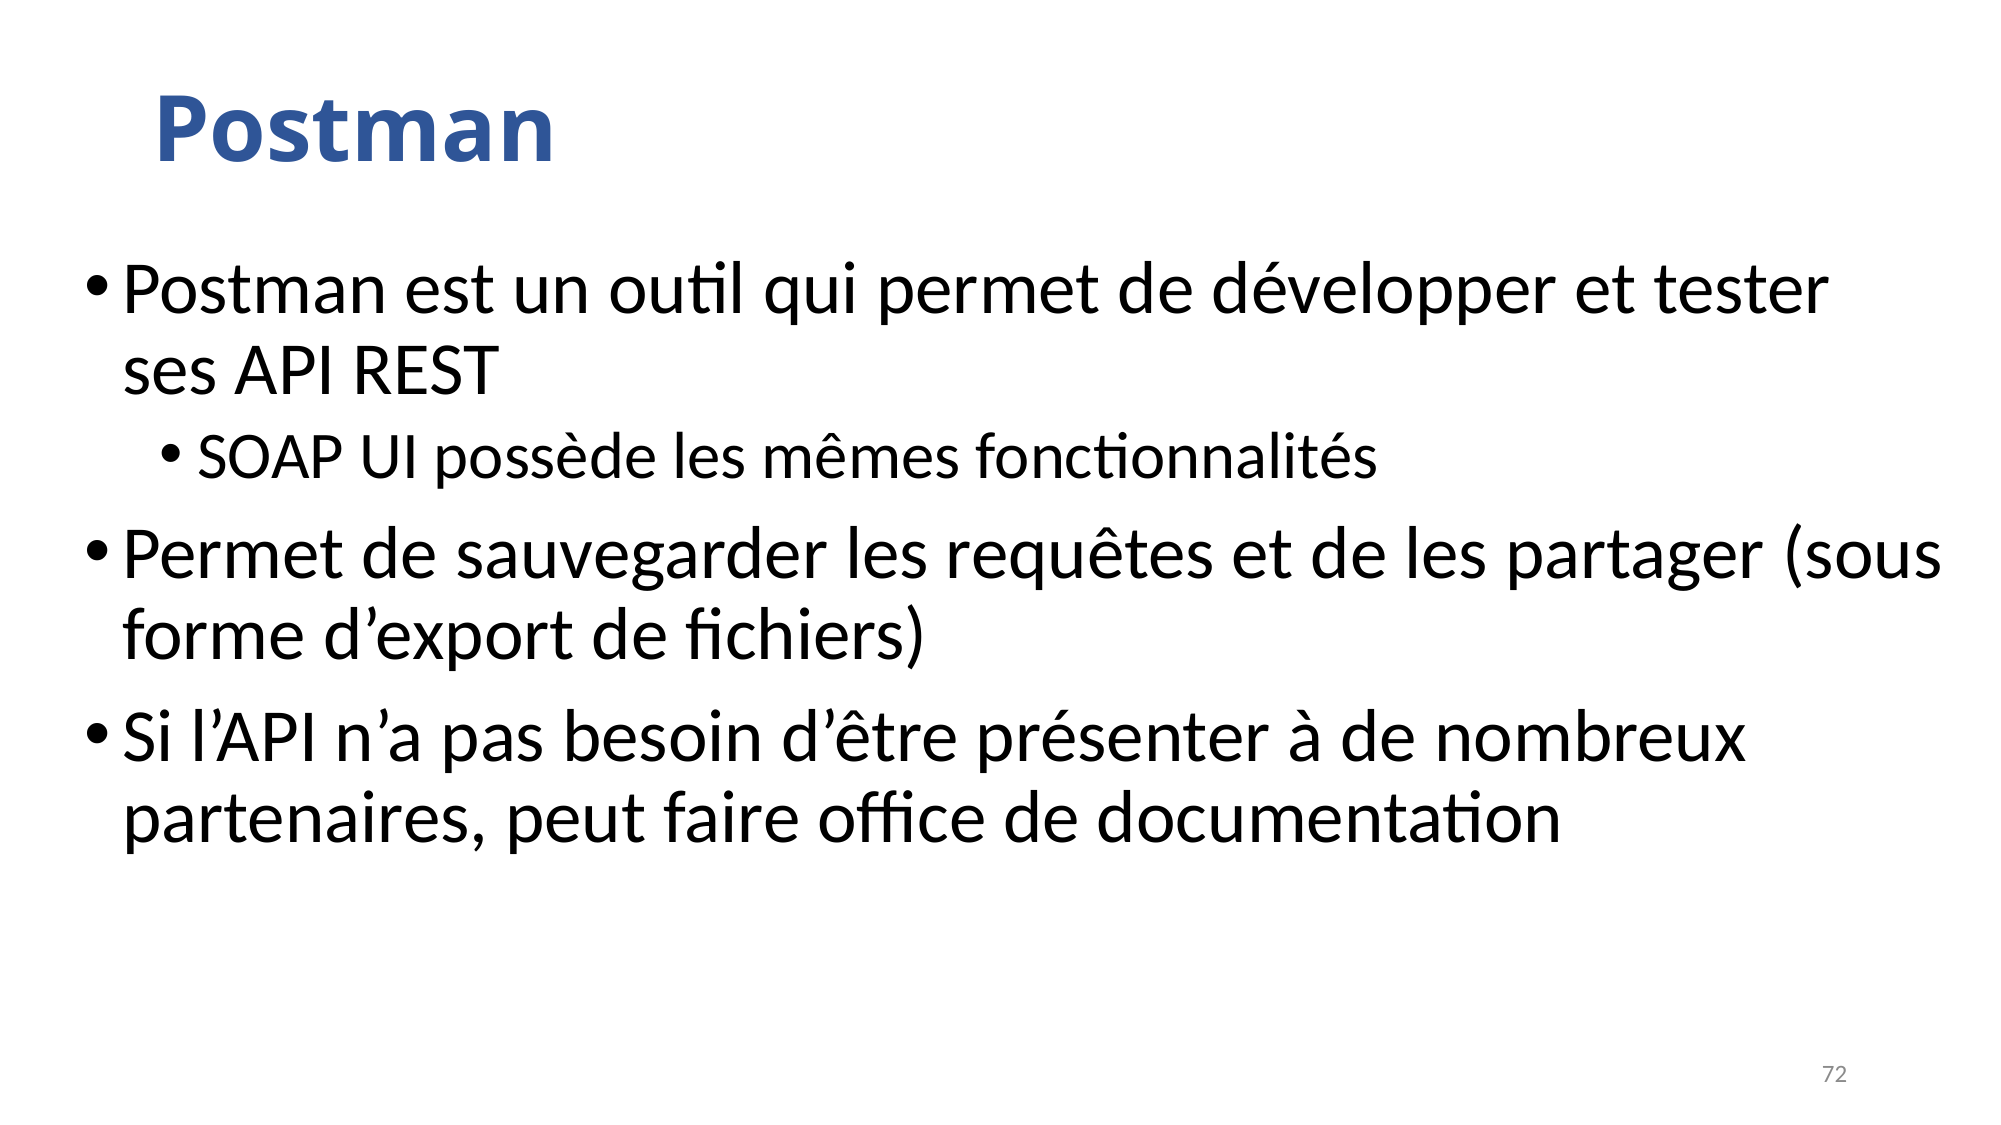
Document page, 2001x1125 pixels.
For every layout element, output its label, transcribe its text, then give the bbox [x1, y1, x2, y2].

list Postman est un outil qui permet de développer et tester ses API REST SOAP UI possède les mêmes fonctionnalités Permet de sauvegarder les requêtes et de les partager (sous forme d’export de fichiers) Si l’API n’a pas besoin d’être présenter à de nombreux partenaires, peut faire office de documentation [69, 240, 1960, 1064]
title Postman [137, 23, 1863, 240]
slide_number 72 [1412, 1042, 1863, 1103]
